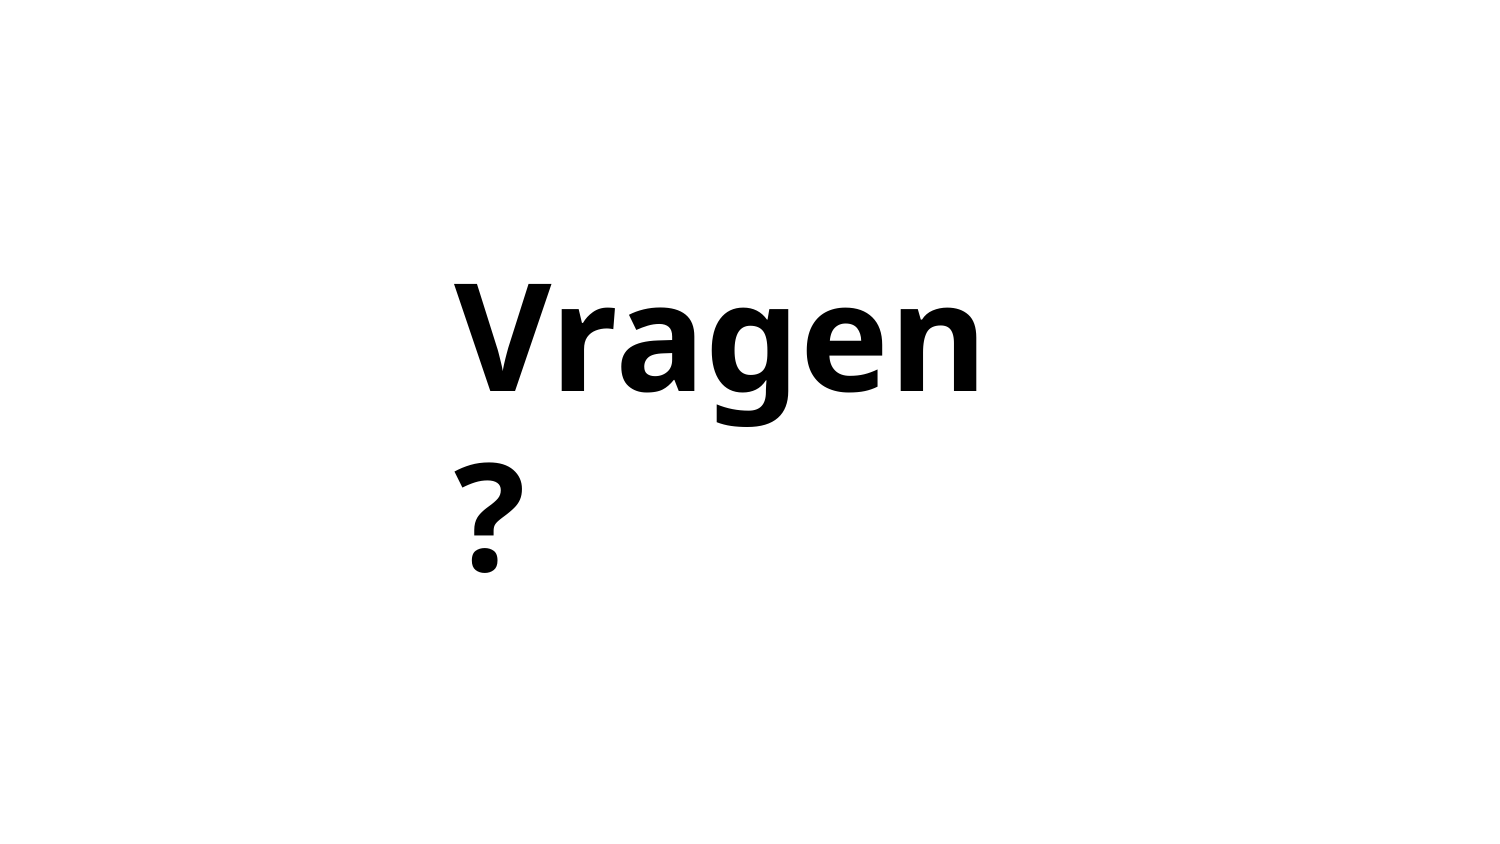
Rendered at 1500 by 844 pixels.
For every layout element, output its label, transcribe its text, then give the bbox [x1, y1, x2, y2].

title Vragen? [439, 288, 1061, 556]
